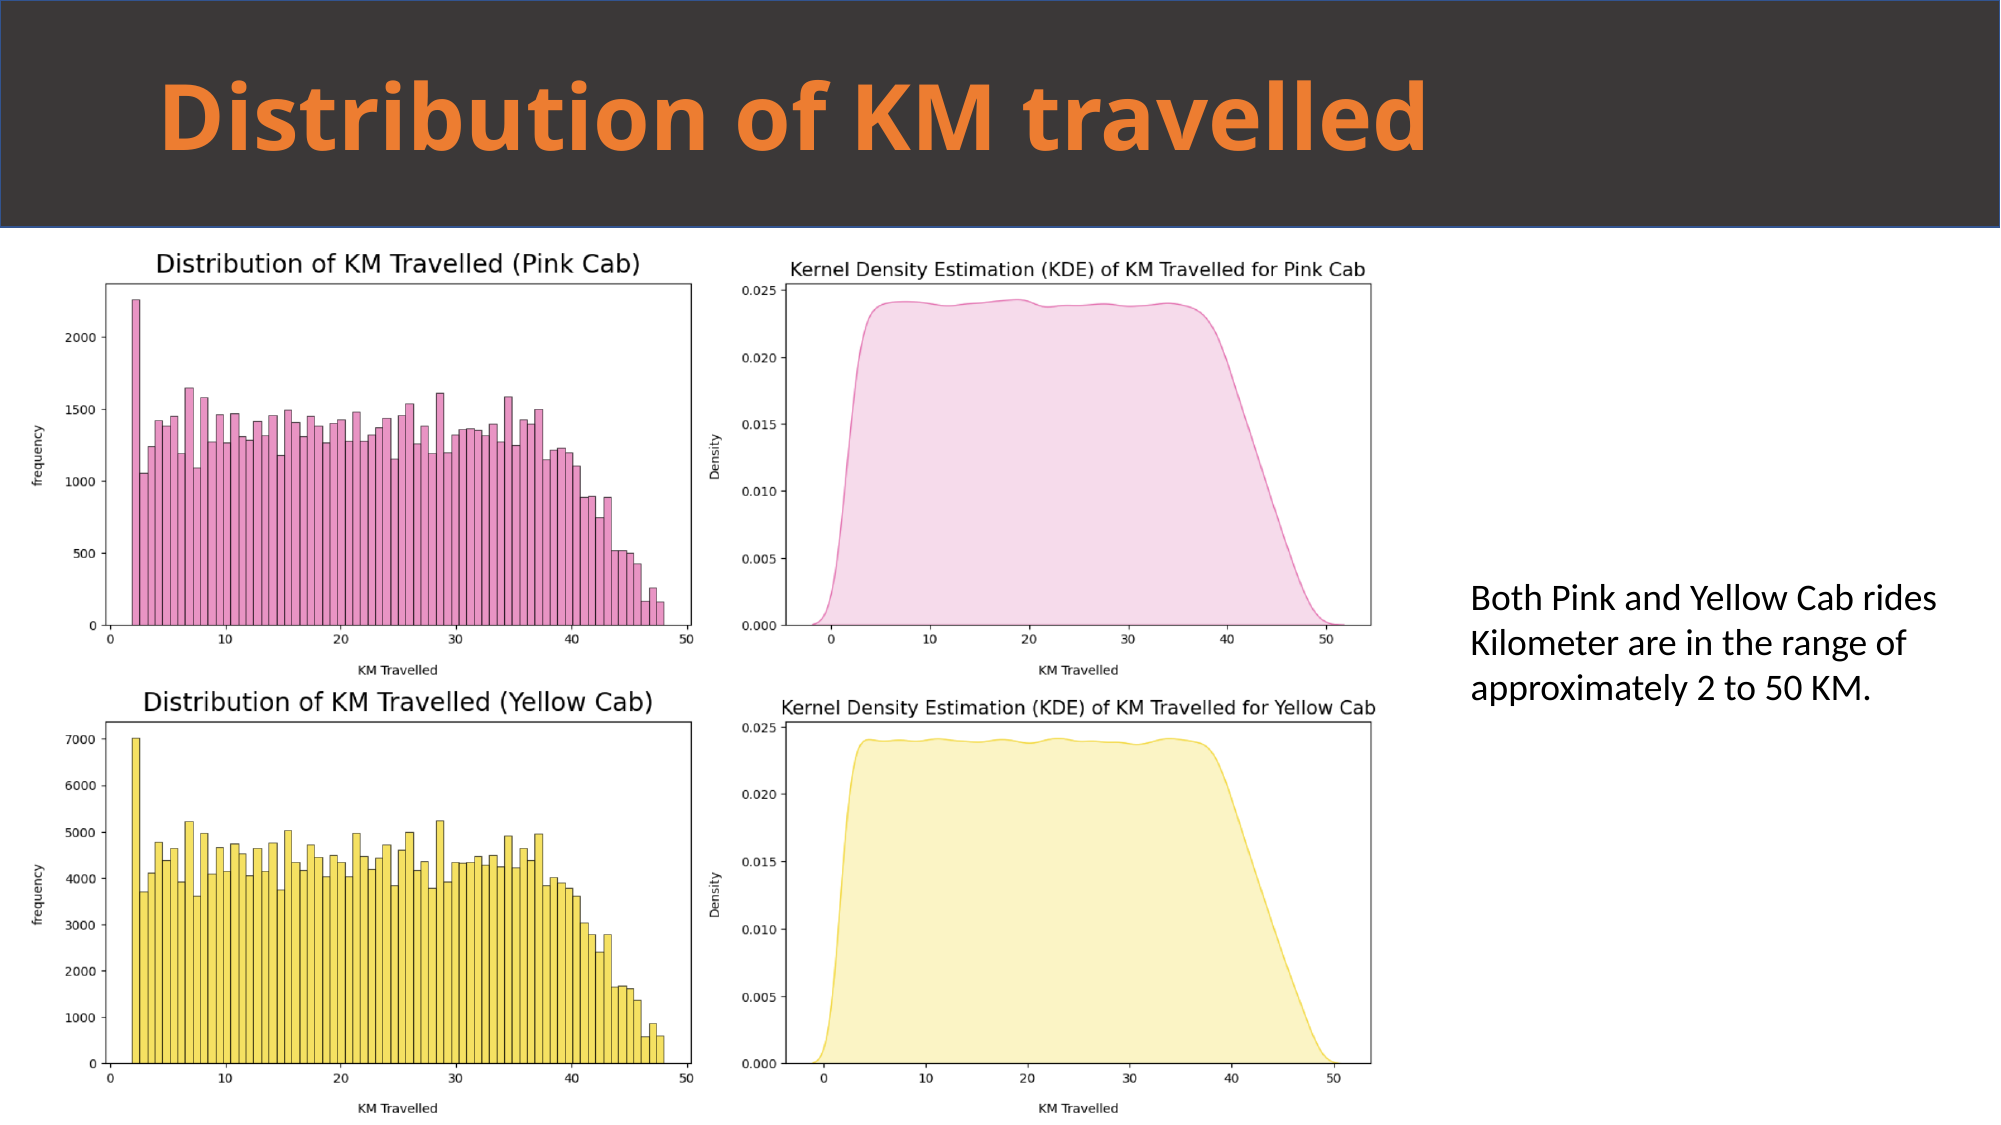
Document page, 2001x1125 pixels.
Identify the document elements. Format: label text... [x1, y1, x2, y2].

picture [9, 243, 1400, 1124]
text_box Both Pink and Yellow Cab rides Kilometer are in the range of approximately 2 to 50 KM. [1455, 565, 1979, 716]
text_box Distribution of KM travelled [0, 0, 2000, 228]
